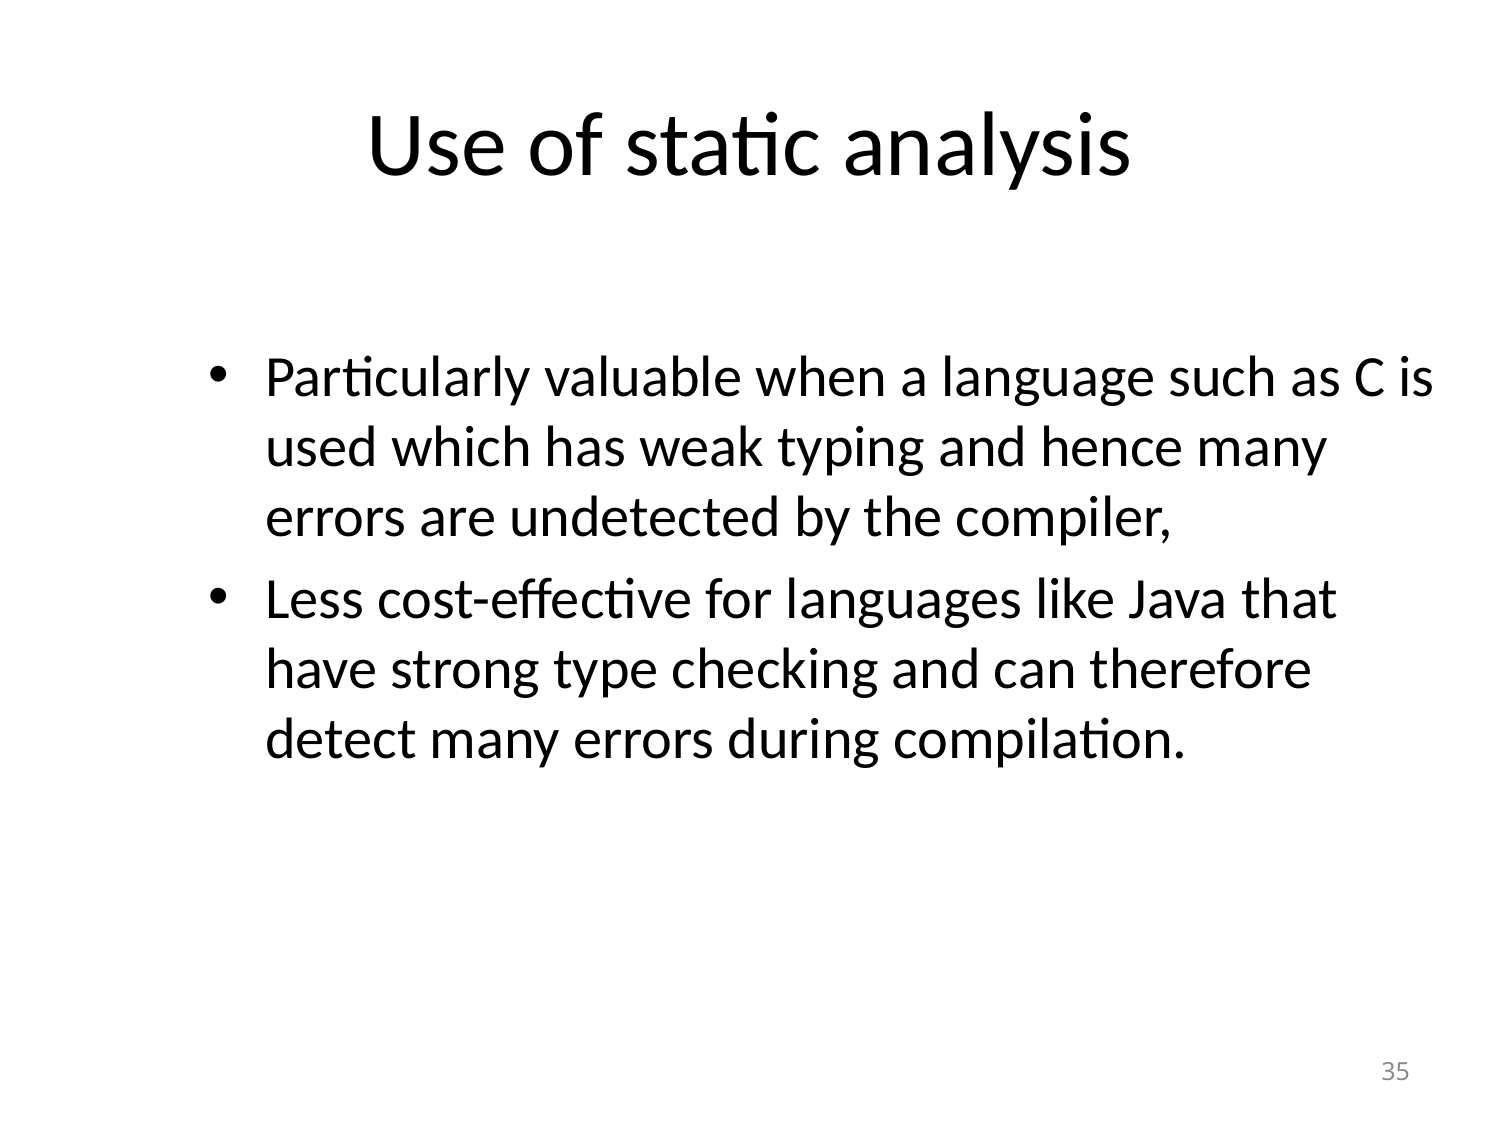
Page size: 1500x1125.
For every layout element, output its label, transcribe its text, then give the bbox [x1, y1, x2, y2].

slide_number 35 [1074, 1042, 1425, 1103]
title Use of static analysis [75, 45, 1425, 233]
list Particularly valuable when a language such as C is used which has weak typing and hence many errors are undetected by the compiler, Less cost-effective for languages like Java that have strong type checking and can therefore detect many errors during compilation. [193, 331, 1469, 863]
